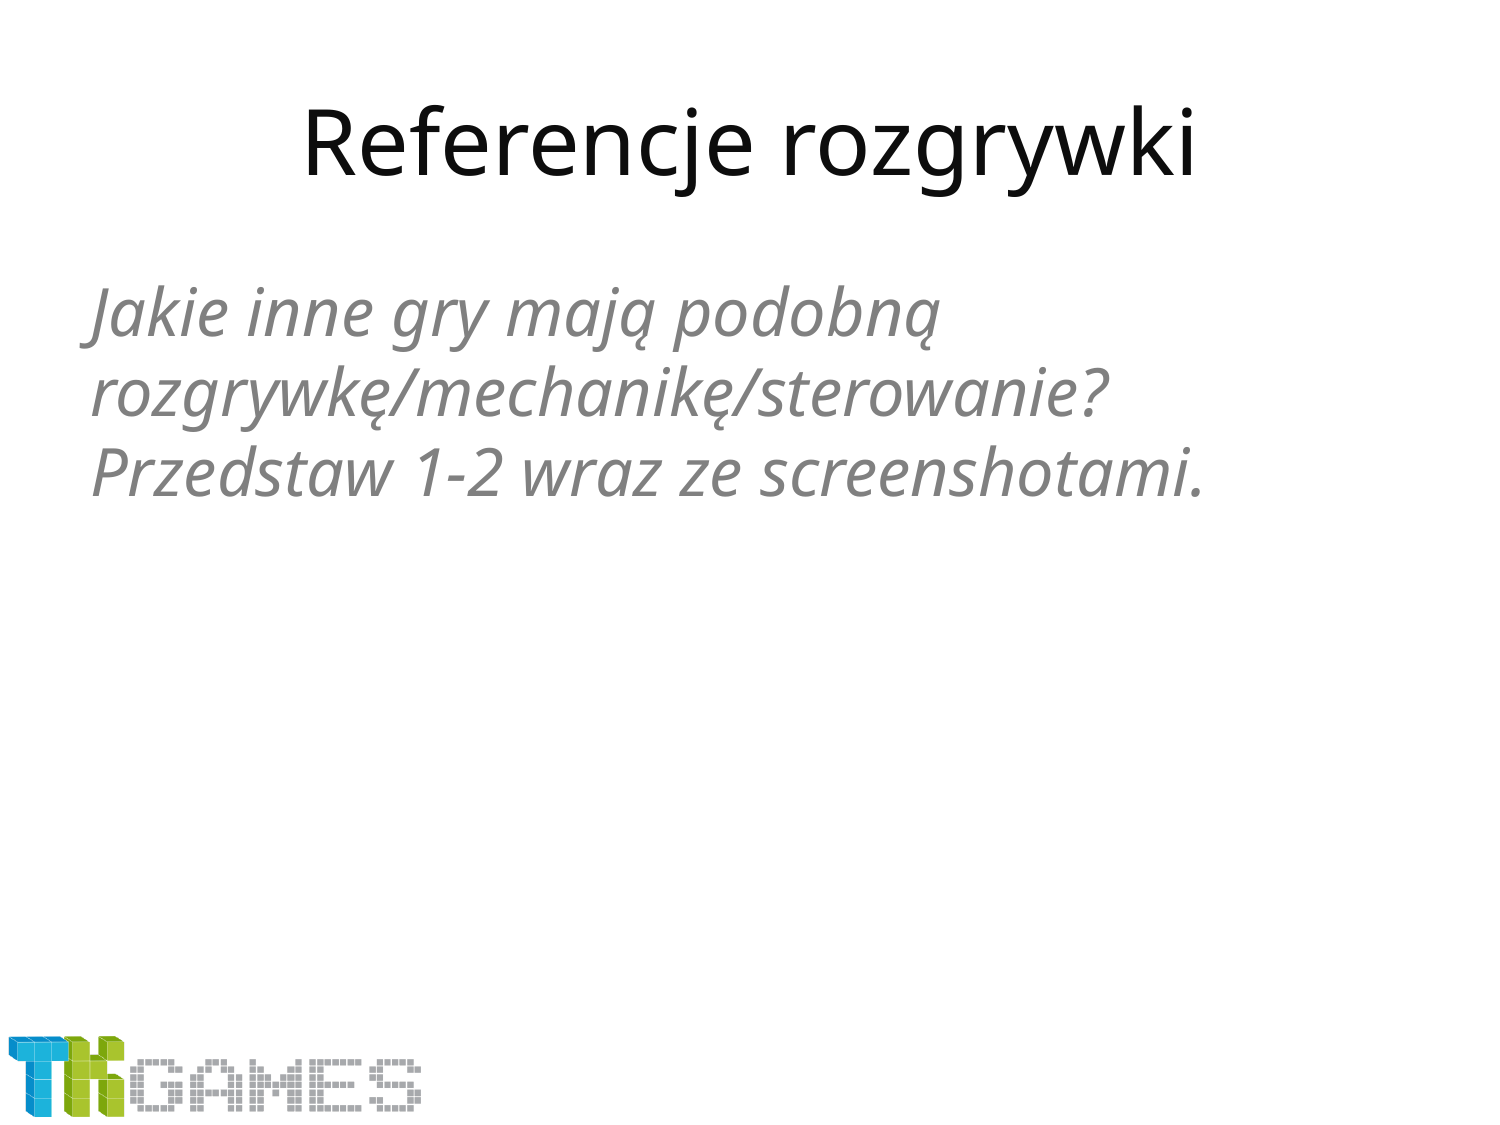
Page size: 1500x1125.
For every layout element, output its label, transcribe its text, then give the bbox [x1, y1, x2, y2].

picture [0, 1024, 440, 1125]
title Referencje rozgrywki [75, 45, 1425, 233]
list Jakie inne gry mają podobną rozgrywkę/mechanikę/sterowanie? Przedstaw 1-2 wraz ze screenshotami. [75, 262, 1425, 1005]
